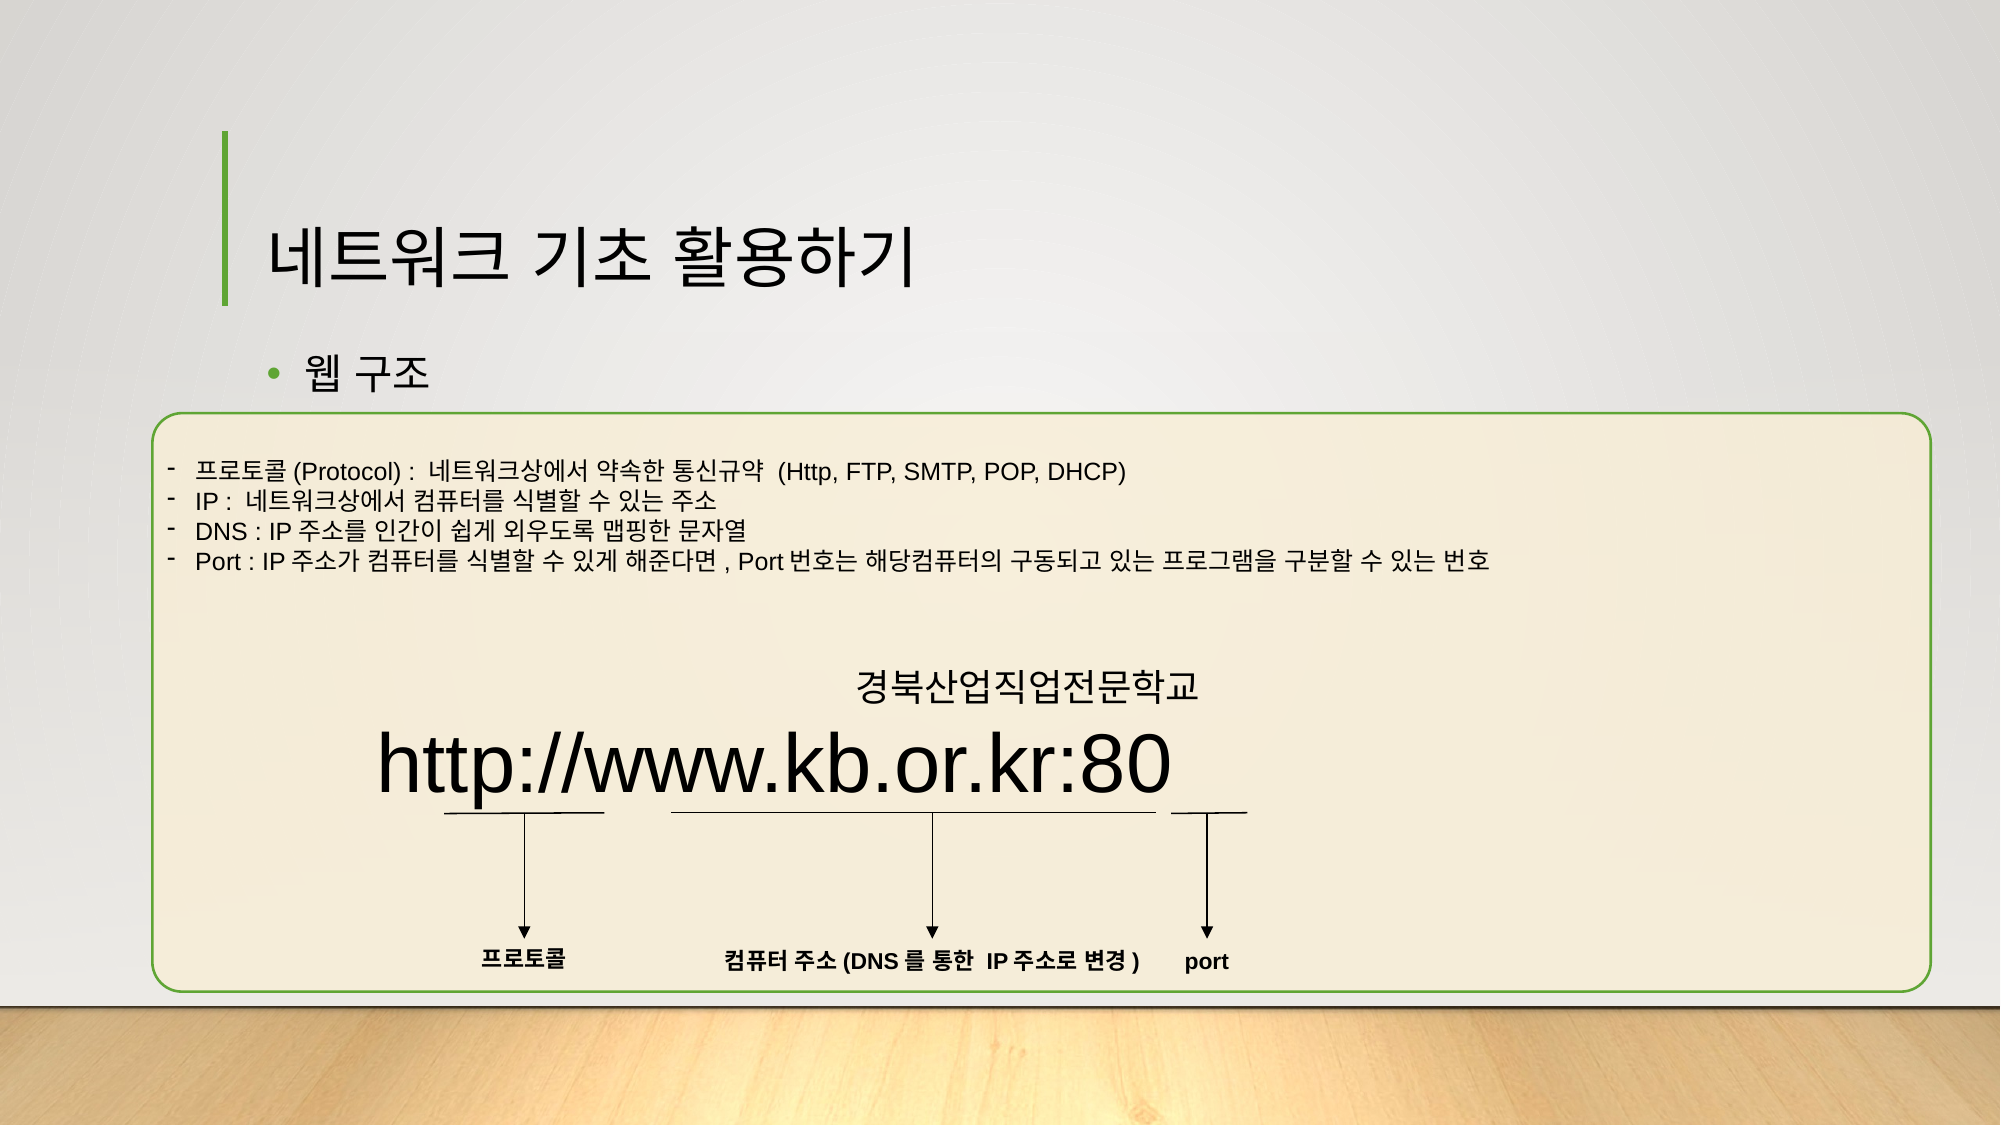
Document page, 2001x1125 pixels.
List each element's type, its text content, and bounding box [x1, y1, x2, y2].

picture [0, 1006, 2000, 1125]
title 네트워크 기초 활용하기 [251, 131, 1814, 305]
text_box 경북산업직업전문학교 http://www.kb.or.kr:80 [152, 656, 1904, 816]
text_box 프로토콜(Protocol) : 네트워크상에서 약속한 통신규약 (Http, FTP, SMTP, POP, DHCP) IP : 네트워크상에서 컴퓨터를 식별할 수 있는 주소 DNS : IP주소를 인간이 쉽게 외우도록 맵핑한 문자열 Port : IP주소가 컴퓨터를 식별할 수 있게 해준다면, Port번호는 해당컴퓨터의 구동되고 있는 프로그램을 구분할 수 있는 번호 [152, 448, 1904, 583]
text_box 컴퓨터 주소(DNS를 통한 IP주소로 변경) [668, 938, 1129, 981]
text_box 프로토콜 [433, 937, 616, 980]
text_box [151, 411, 1933, 993]
list 웹 구조 [251, 330, 1929, 427]
text_box port [1129, 938, 1285, 981]
